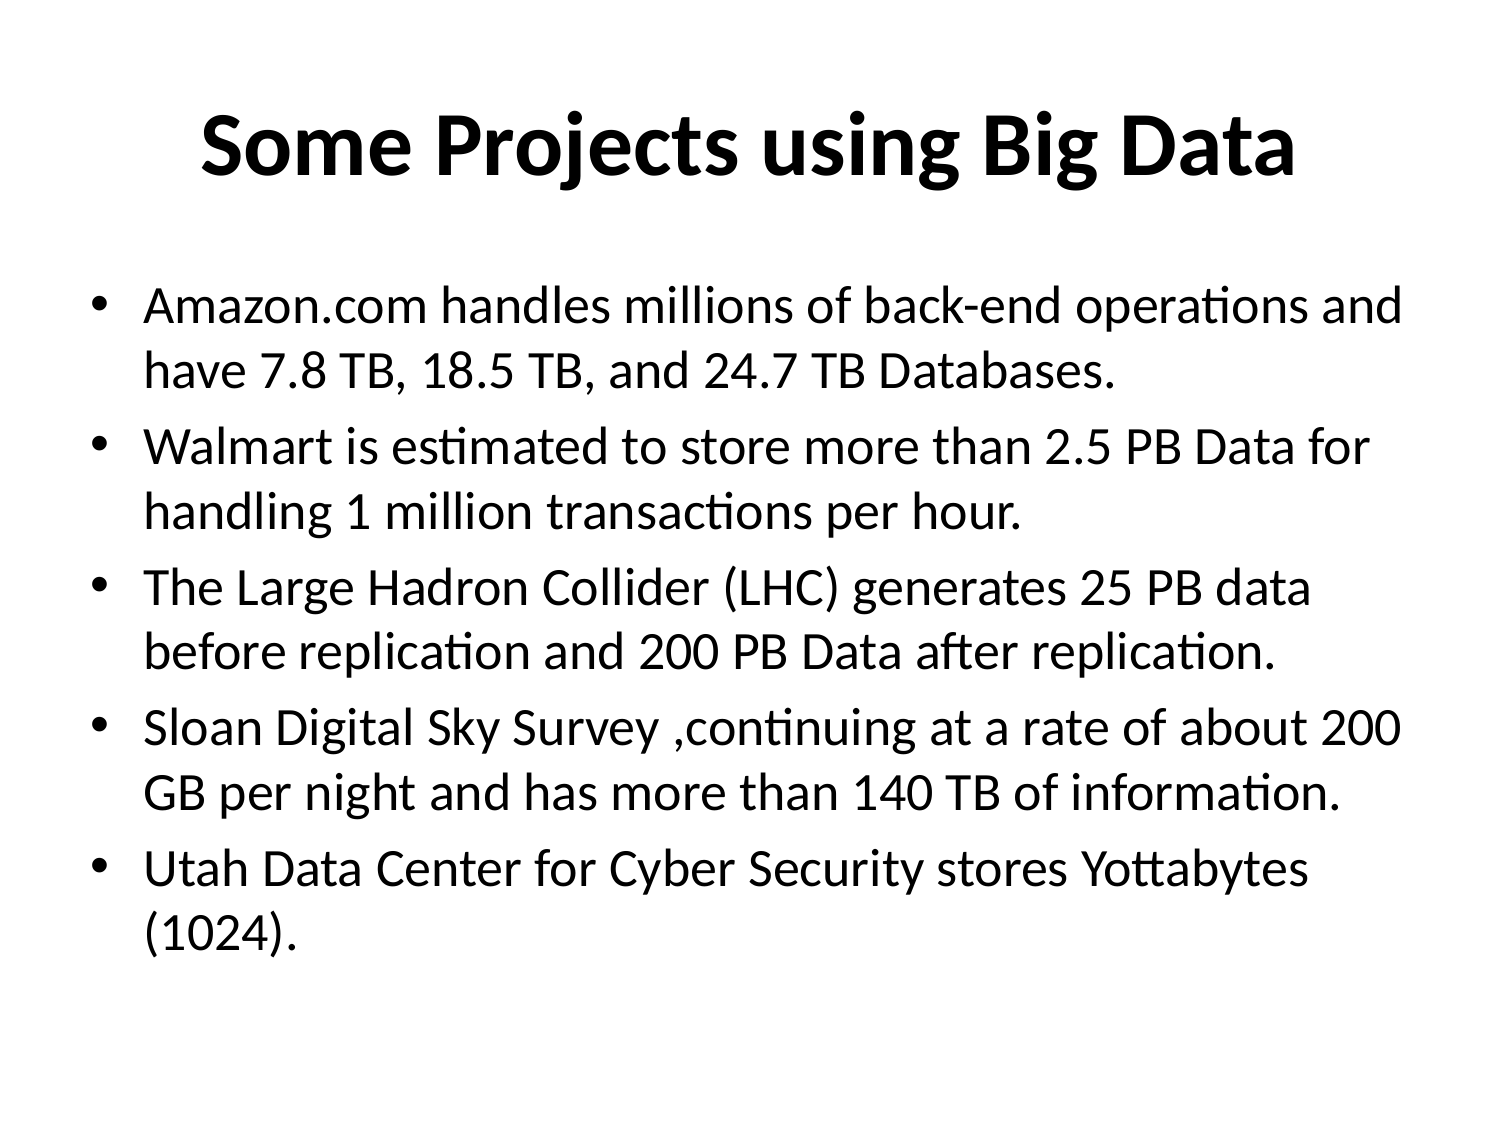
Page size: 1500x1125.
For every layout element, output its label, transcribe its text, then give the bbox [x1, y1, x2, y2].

list Amazon.com handles millions of back-end operations and have 7.8 TB, 18.5 TB, and 24.7 TB Databases. Walmart is estimated to store more than 2.5 PB Data for handling 1 million transactions per hour. The Large Hadron Collider (LHC) generates 25 PB data before replication and 200 PB Data after replication. Sloan Digital Sky Survey ,continuing at a rate of about 200 GB per night and has more than 140 TB of information. Utah Data Center for Cyber Security stores Yottabytes (1024). [75, 262, 1425, 1005]
title Some Projects using Big Data [75, 45, 1425, 233]
